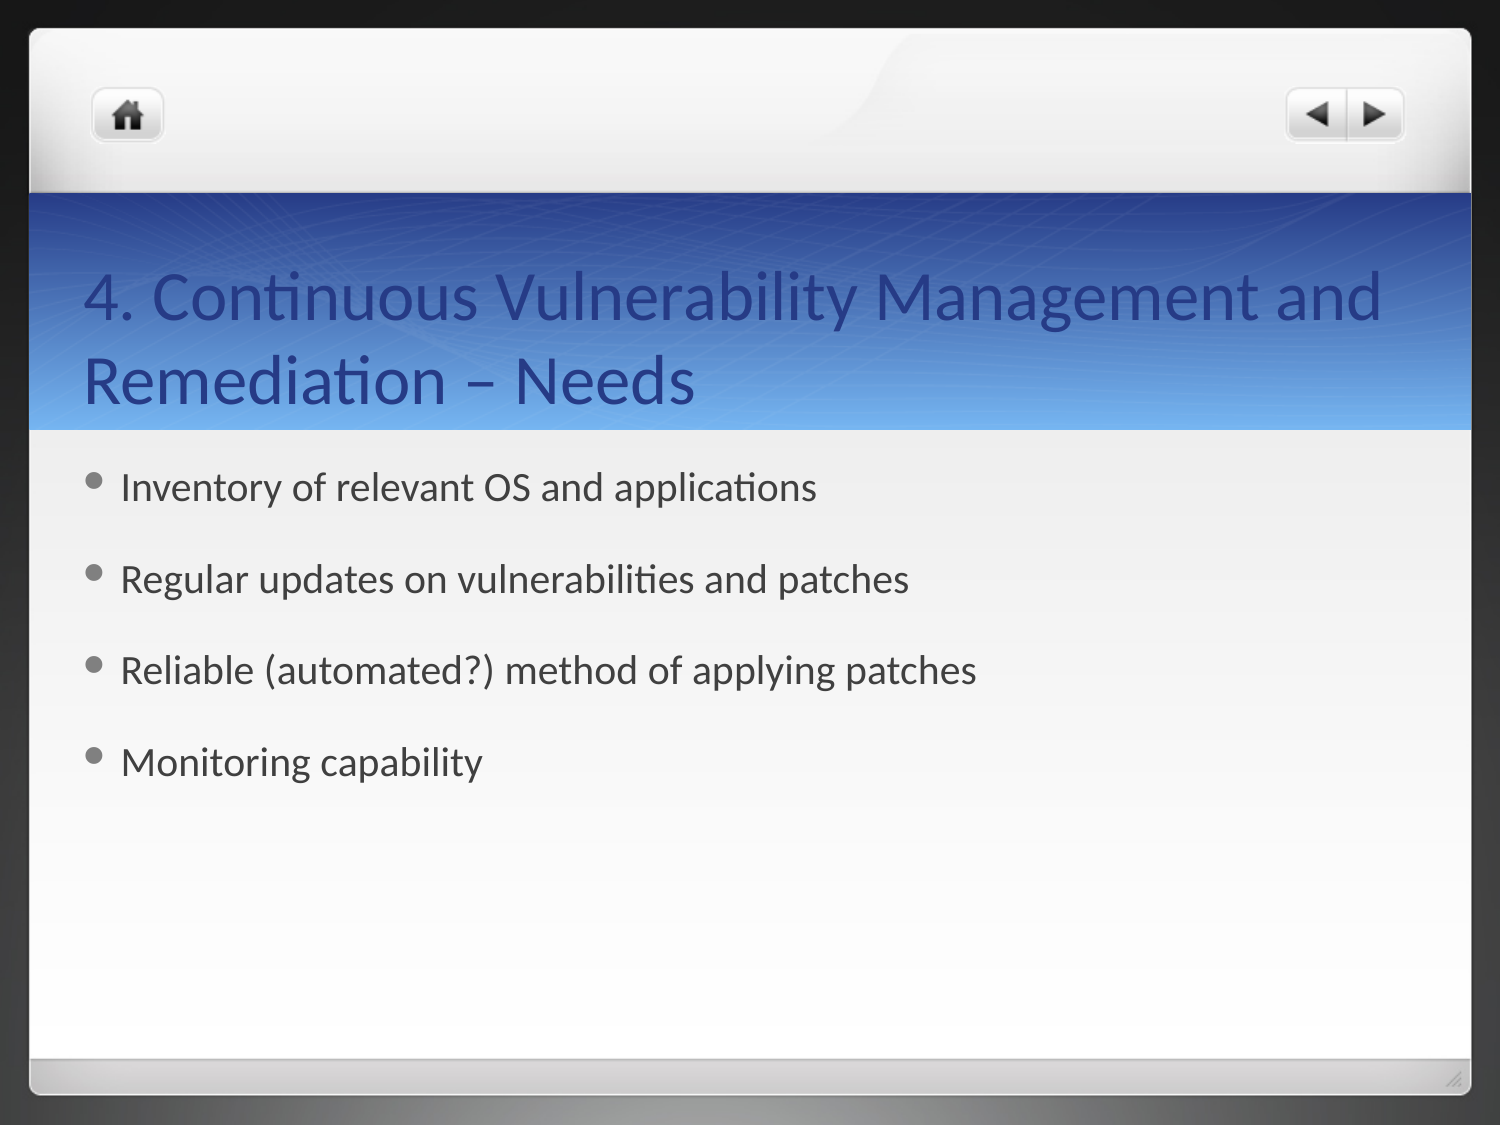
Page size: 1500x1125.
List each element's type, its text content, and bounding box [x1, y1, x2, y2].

picture [0, 0, 1500, 1125]
list Inventory of relevant OS and applications Regular updates on vulnerabilities and patches Reliable (automated?) method of applying patches Monitoring capability [68, 452, 1432, 1025]
title 4. Continuous Vulnerability Management and Remediation – Needs [68, 238, 1432, 427]
